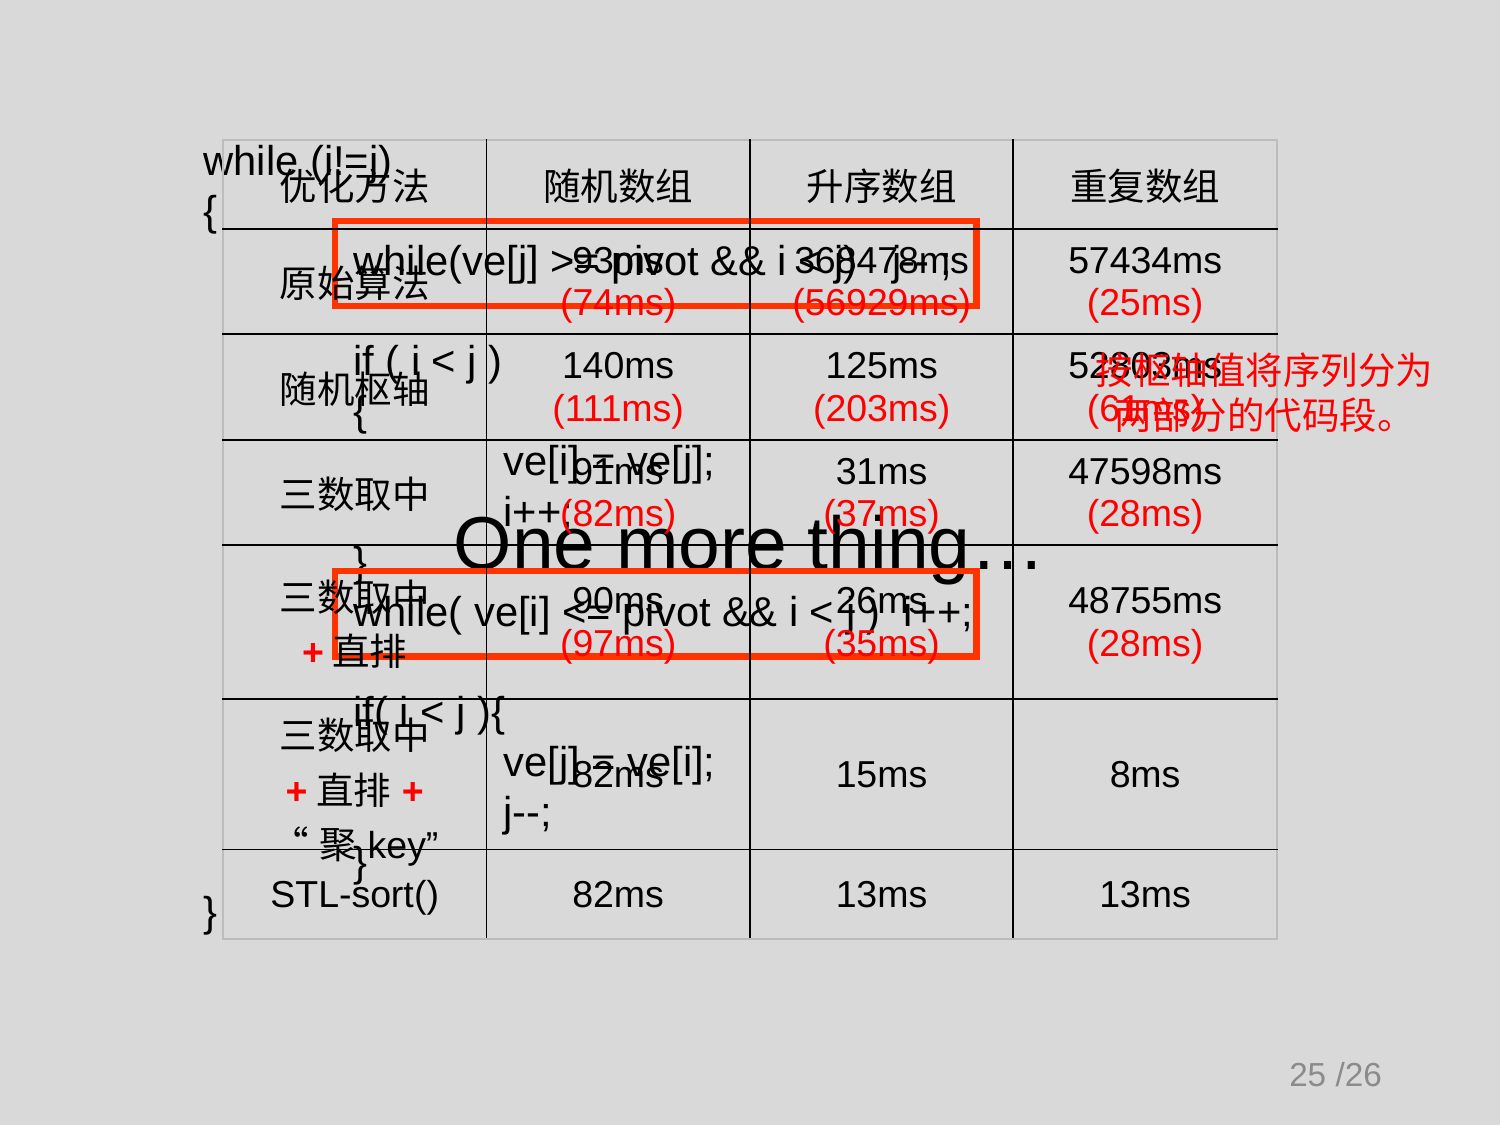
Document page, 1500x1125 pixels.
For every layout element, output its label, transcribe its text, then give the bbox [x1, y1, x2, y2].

table_cell 31ms (37ms) [751, 441, 1012, 544]
table_cell 47598ms (28ms) [1014, 441, 1276, 544]
table_cell 368478ms (56929ms) [751, 230, 1012, 333]
table_cell 82ms [487, 700, 749, 849]
table_cell 82ms [487, 850, 749, 938]
table_header 升序数组 [751, 141, 1012, 228]
table_cell 125ms (203ms) [751, 335, 1012, 439]
slide_number 25 /26 [1059, 1042, 1397, 1103]
table_header 随机数组 [487, 141, 749, 228]
text_box while (i!=j) { while(ve[j] >= pivot && i < j) j-- ; if ( i < j ) { ve[i] = ve[j]; i++; } while( ve[i] <= pivot && i < j ) i++; if( i < j ){ ve[j] = ve[i]; j--; } } [38, 126, 1079, 942]
table_cell 90ms (97ms) [487, 546, 749, 698]
text_box 按枢轴值将序列分为两部分的代码段。 [1078, 339, 1451, 445]
table_header 优化方法 [224, 141, 486, 228]
table_cell 15ms [751, 700, 1012, 849]
table_cell 93ms (74ms) [487, 230, 749, 333]
table_cell 52803ms (61ms) [1014, 335, 1276, 439]
table_cell 13ms [1014, 850, 1276, 938]
table_cell 8ms [1014, 700, 1276, 849]
table_cell STL-sort() [224, 850, 486, 938]
table_cell 57434ms (25ms) [1014, 230, 1276, 333]
table_cell 13ms [751, 850, 1012, 938]
table_cell 三数取中 +直排 [224, 546, 486, 698]
table_cell 随机枢轴 [224, 335, 486, 439]
table_cell 26ms (35ms) [751, 546, 1012, 698]
table_cell 48755ms (28ms) [1014, 546, 1276, 698]
table_cell 三数取中 +直排+ “聚key” [224, 700, 486, 849]
table_cell 原始算法 [224, 230, 486, 333]
table_cell 140ms (111ms) [487, 335, 749, 439]
table_cell 三数取中 [224, 441, 486, 544]
table_cell 91ms (82ms) [487, 441, 749, 544]
table_header 重复数组 [1014, 141, 1276, 228]
